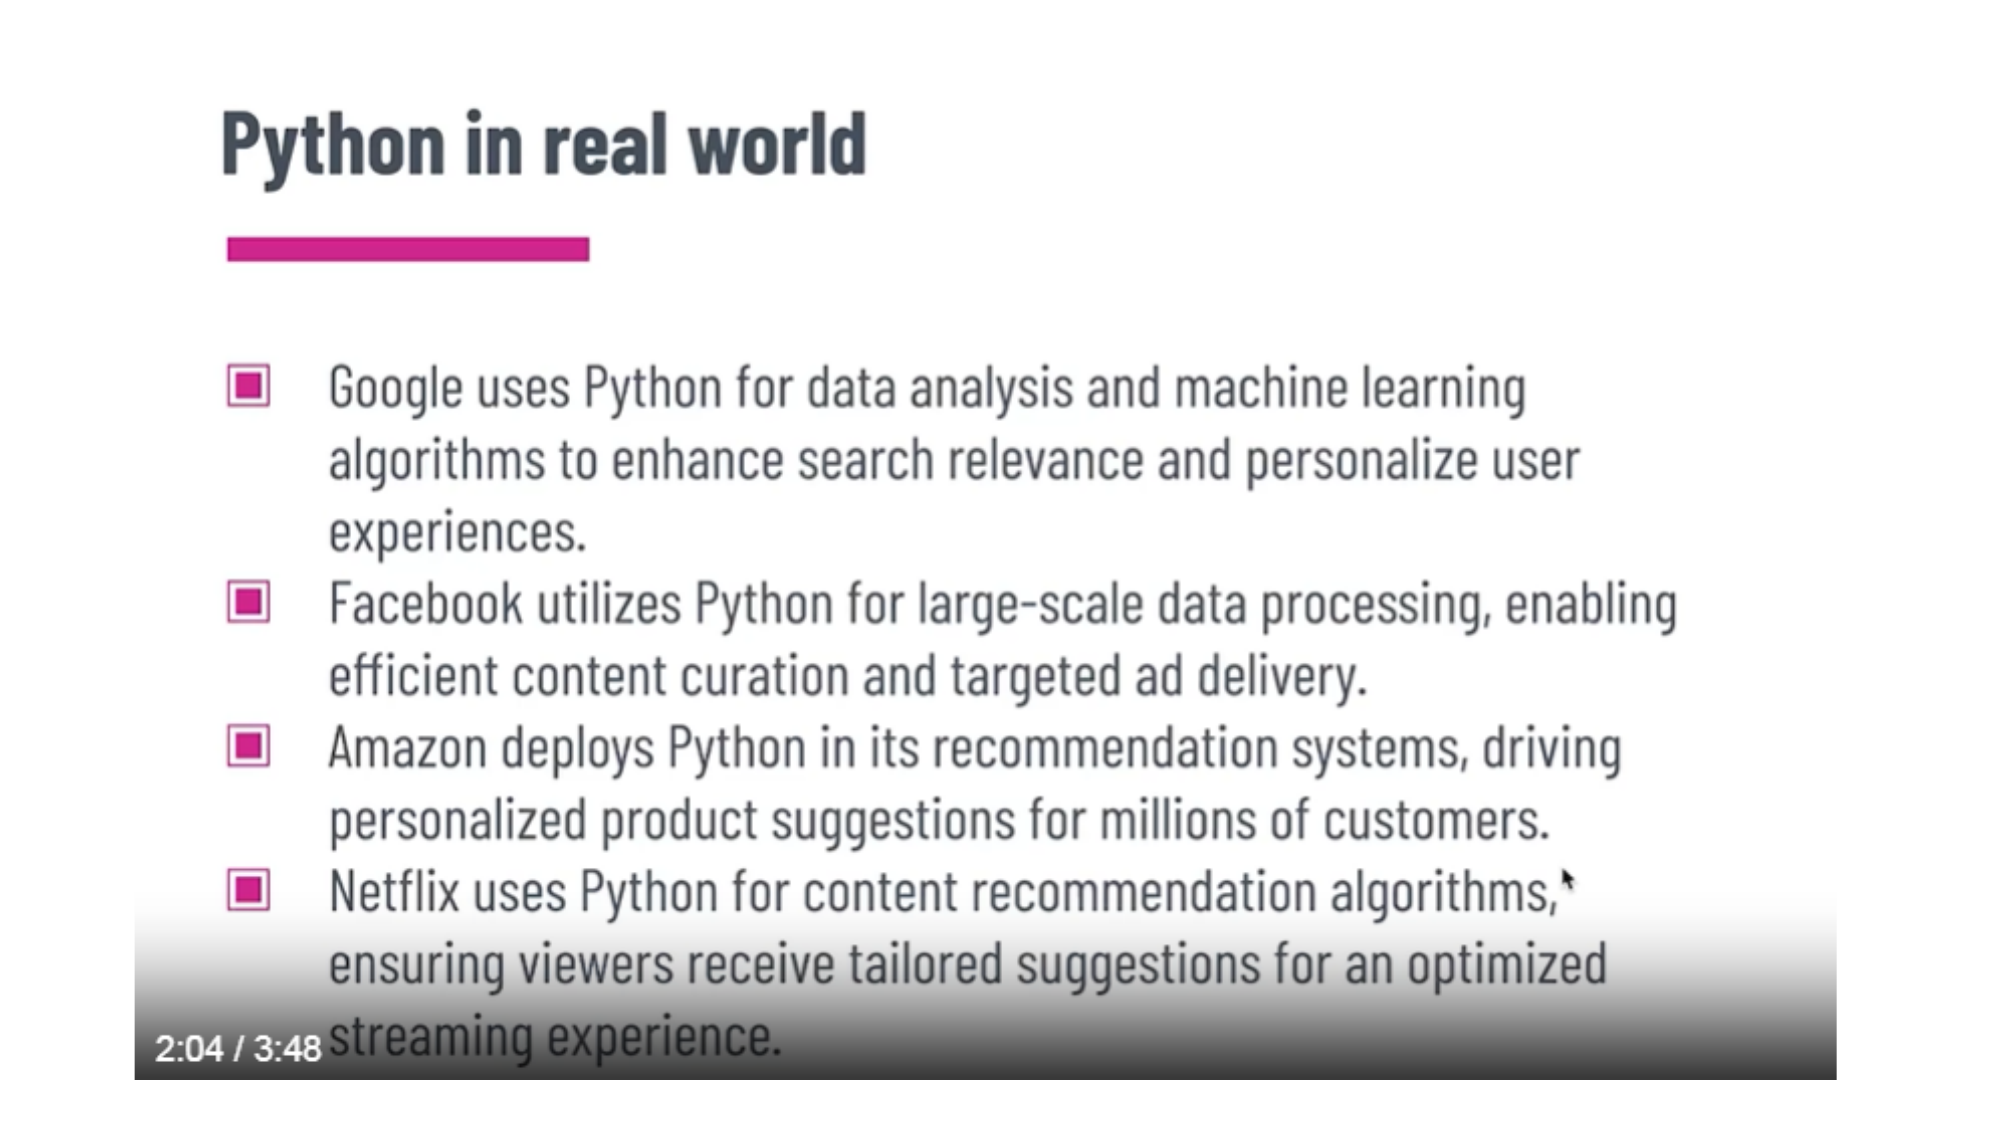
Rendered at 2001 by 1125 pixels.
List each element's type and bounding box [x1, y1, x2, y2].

picture [134, 45, 1837, 1080]
